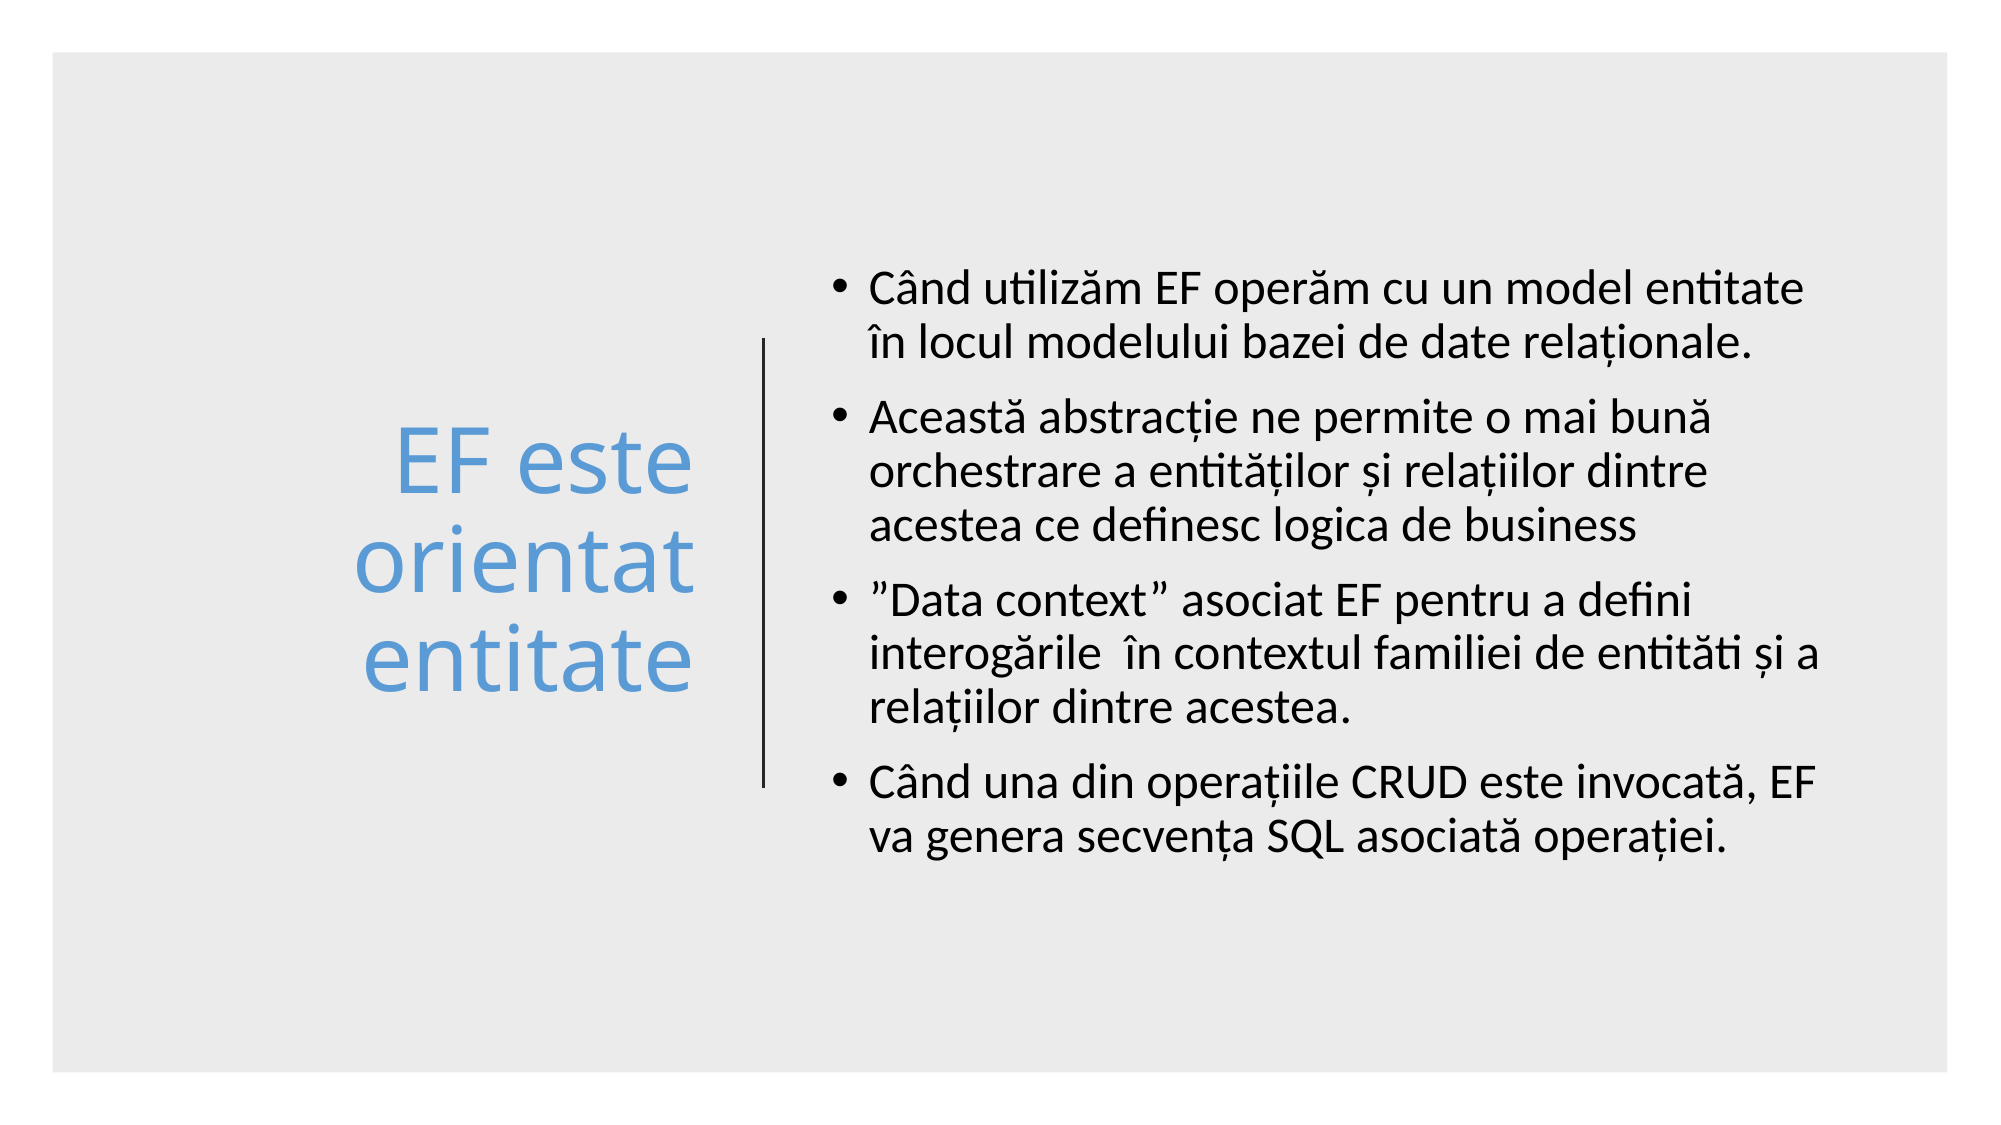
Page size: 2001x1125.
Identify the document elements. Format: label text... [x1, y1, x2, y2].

text_box [52, 51, 1948, 1073]
list Când utilizăm EF operăm cu un model entitate în locul modelului bazei de date relaționale. Această abstracție ne permite o mai bună orchestrare a entităților și relațiilor dintre acestea ce definesc logica de business ”Data context” asociat EF pentru a defini interogările în contextul familiei de entităti și a relațiilor dintre acestea. Când una din operațiile CRUD este invocată, EF va genera secvența SQL asociată operației. [816, 158, 1863, 967]
title EF este orientat entitate [137, 158, 711, 967]
